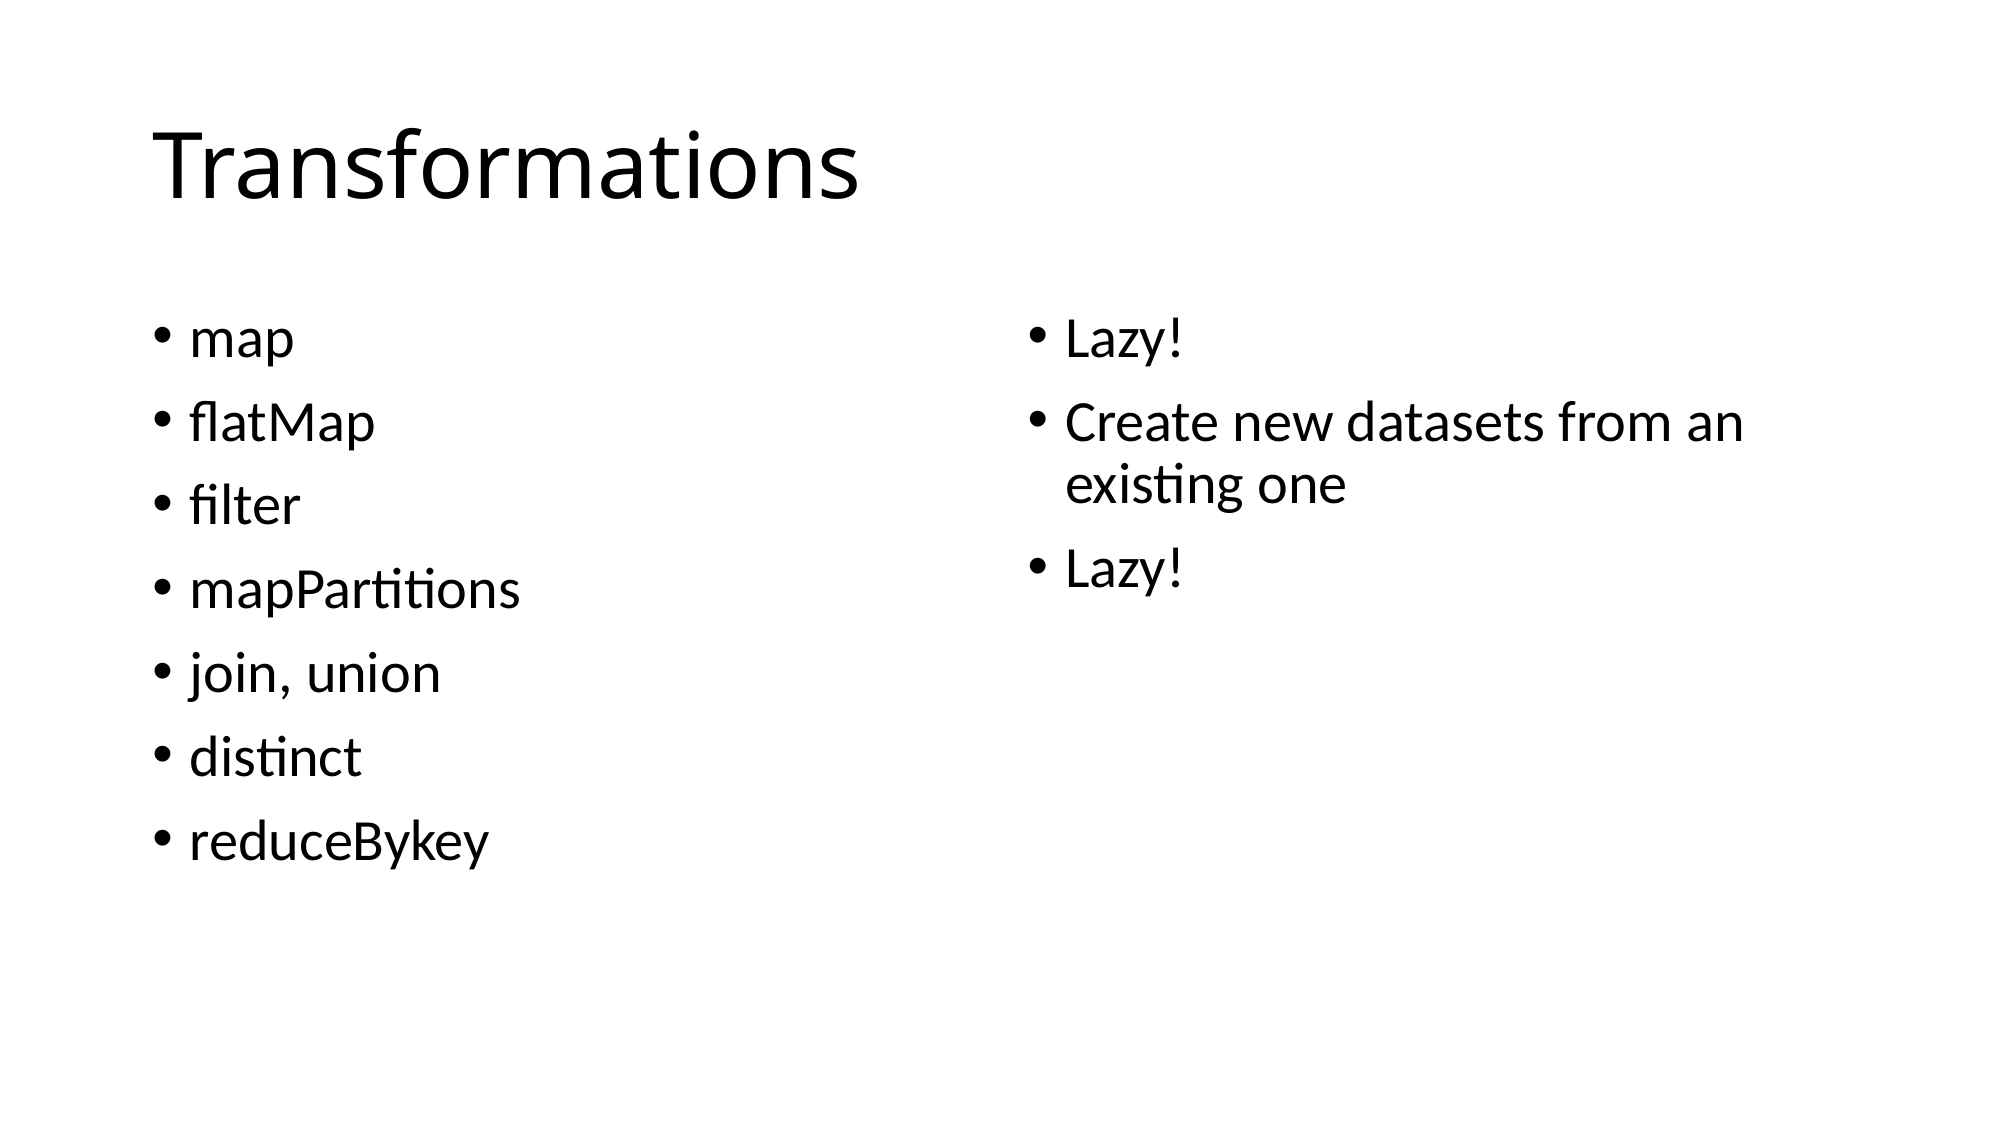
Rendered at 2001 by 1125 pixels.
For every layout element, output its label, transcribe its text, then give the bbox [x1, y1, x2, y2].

title Transformations [137, 59, 1863, 278]
list map flatMap filter mapPartitions join, union distinct reduceBykey [137, 299, 988, 1014]
list Lazy! Create new datasets from an existing one Lazy! [1012, 299, 1863, 1014]
